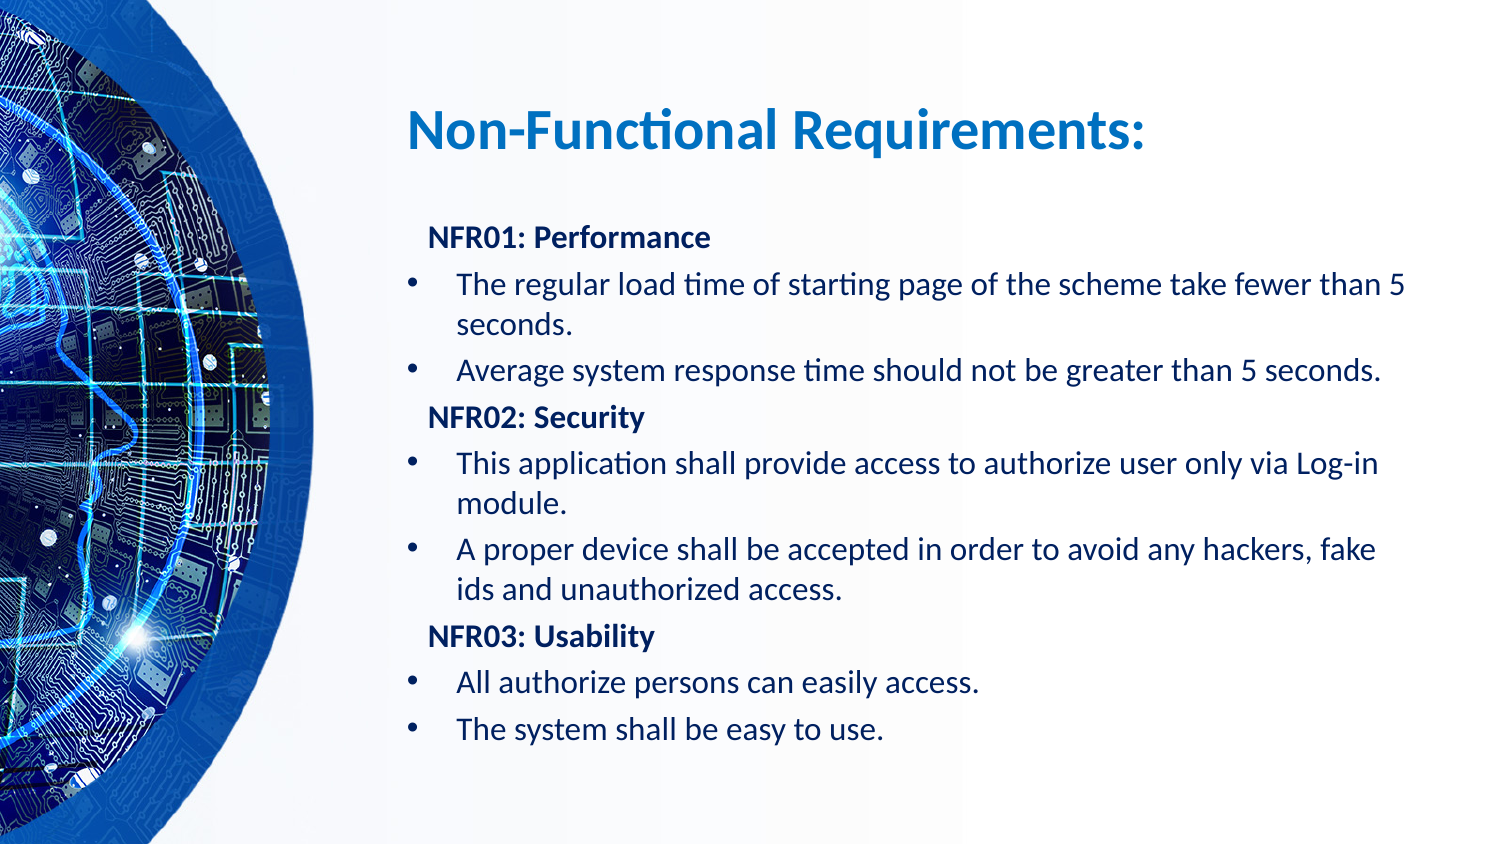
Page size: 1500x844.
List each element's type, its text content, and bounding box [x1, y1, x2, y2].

picture [0, 0, 1500, 844]
list NFR01: Performance The regular load time of starting page of the scheme take fewer than 5 seconds. Average system response time should not be greater than 5 seconds. NFR02: Security This application shall provide access to authorize user only via Log-in module. A proper device shall be accepted in order to avoid any hackers, fake ids and unauthorized access. NFR03: Usability All authorize persons can easily access. The system shall be easy to use. [391, 208, 1427, 770]
title Non-Functional Requirements: [392, 66, 1424, 186]
